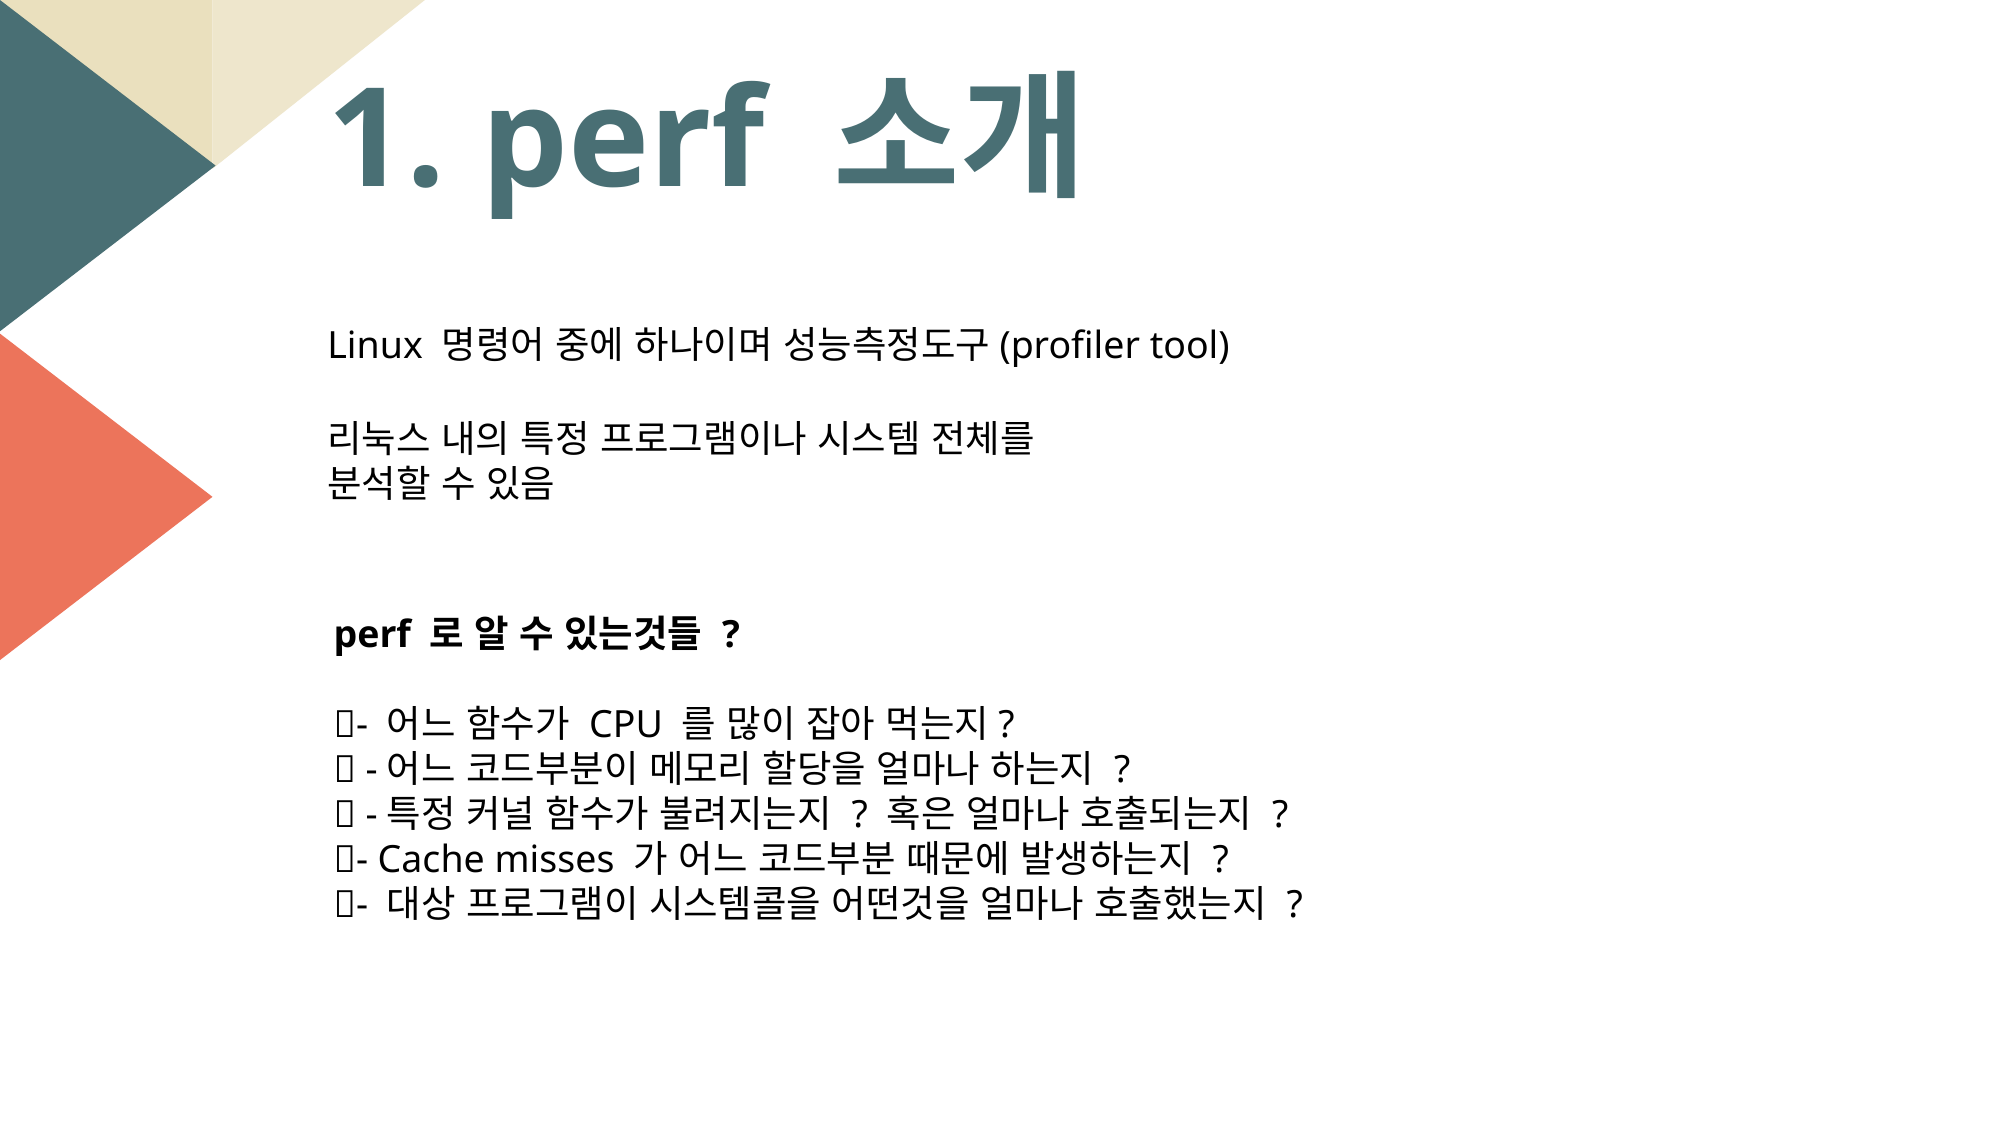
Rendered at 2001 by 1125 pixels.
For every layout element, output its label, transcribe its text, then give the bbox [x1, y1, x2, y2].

text_box perf 로 알 수 있는것들 ? - 어느 함수가 CPU 를 많이 잡아 먹는지?  -어느 코드부분이 메모리 할당을 얼마나 하는지 ?  -특정 커널 함수가 불려지는지 ? 혹은 얼마나 호출되는지 ? - Cache misses 가 어느 코드부분 때문에 발생하는지 ? - 대상 프로그램이 시스템콜을 어떤것을 얼마나 호출했는지 ? [318, 602, 1484, 933]
text_box 리눅스 내의 특정 프로그램이나 시스템 전체를 분석할 수 있음 [312, 407, 1157, 513]
text_box 1. perf 소개 [312, 60, 1410, 149]
text_box Linux 명령어 중에 하나이며 성능측정도구(profiler tool) [312, 313, 1313, 374]
